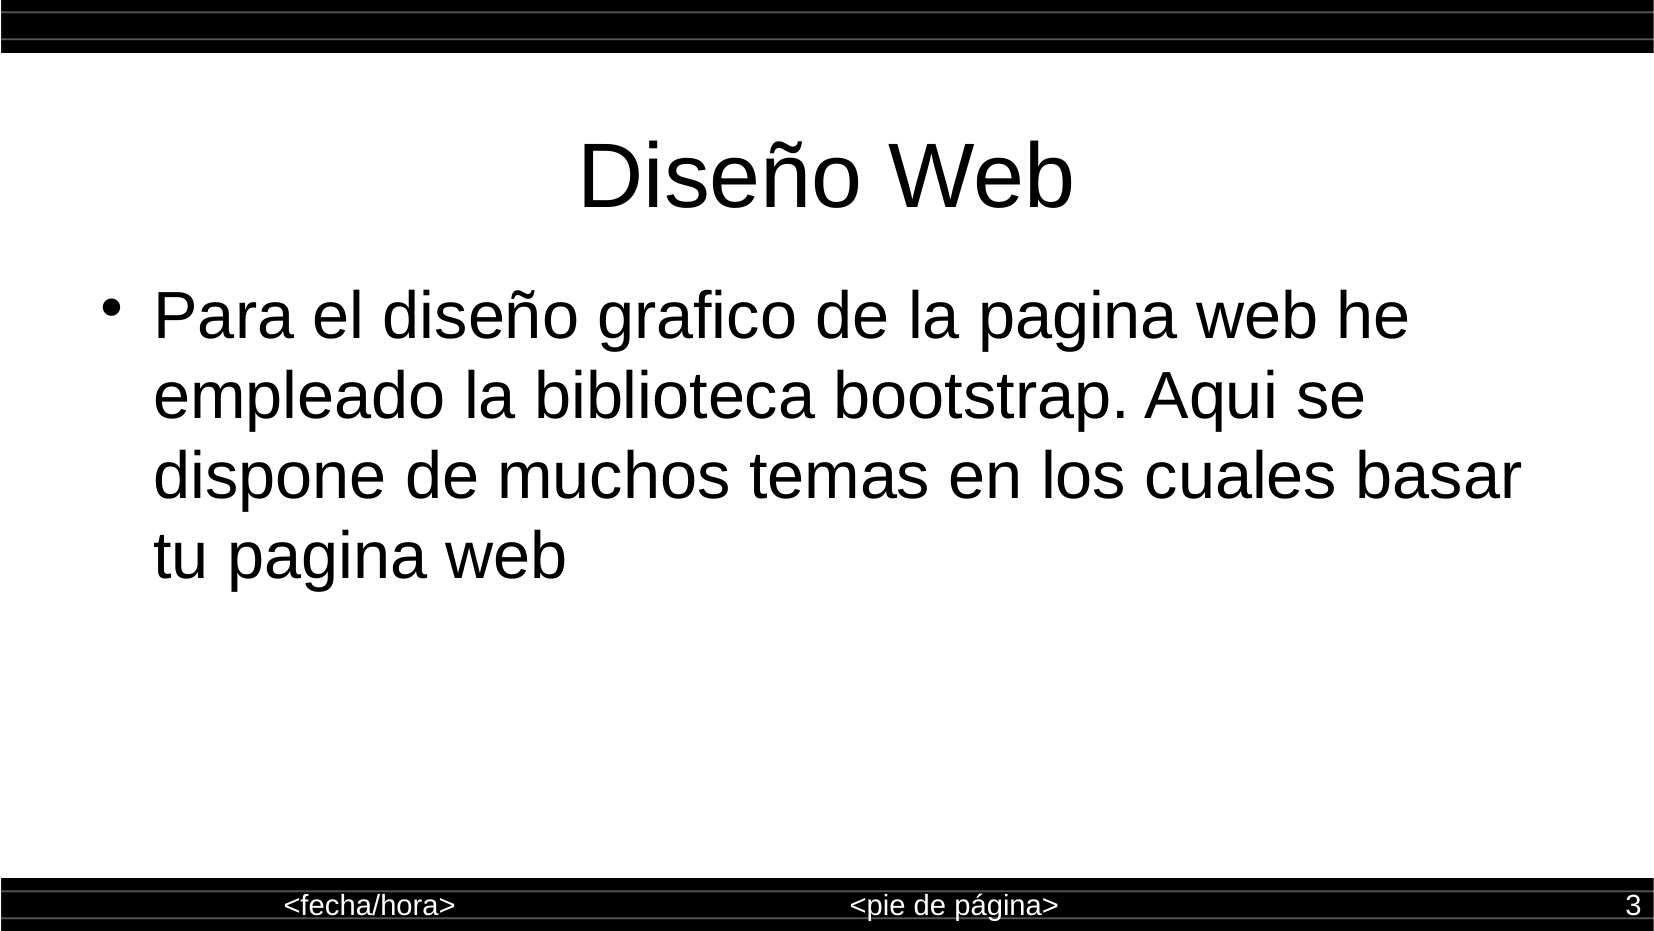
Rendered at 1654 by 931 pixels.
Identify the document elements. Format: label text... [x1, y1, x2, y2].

picture [1, 0, 1654, 53]
text_box Para el diseño grafico de la pagina web he empleado la biblioteca bootstrap. Aqui se dispone de muchos temas en los cuales basar tu pagina web [82, 271, 1571, 757]
picture [1, 878, 1654, 931]
text_box Diseño Web [82, 92, 1571, 248]
